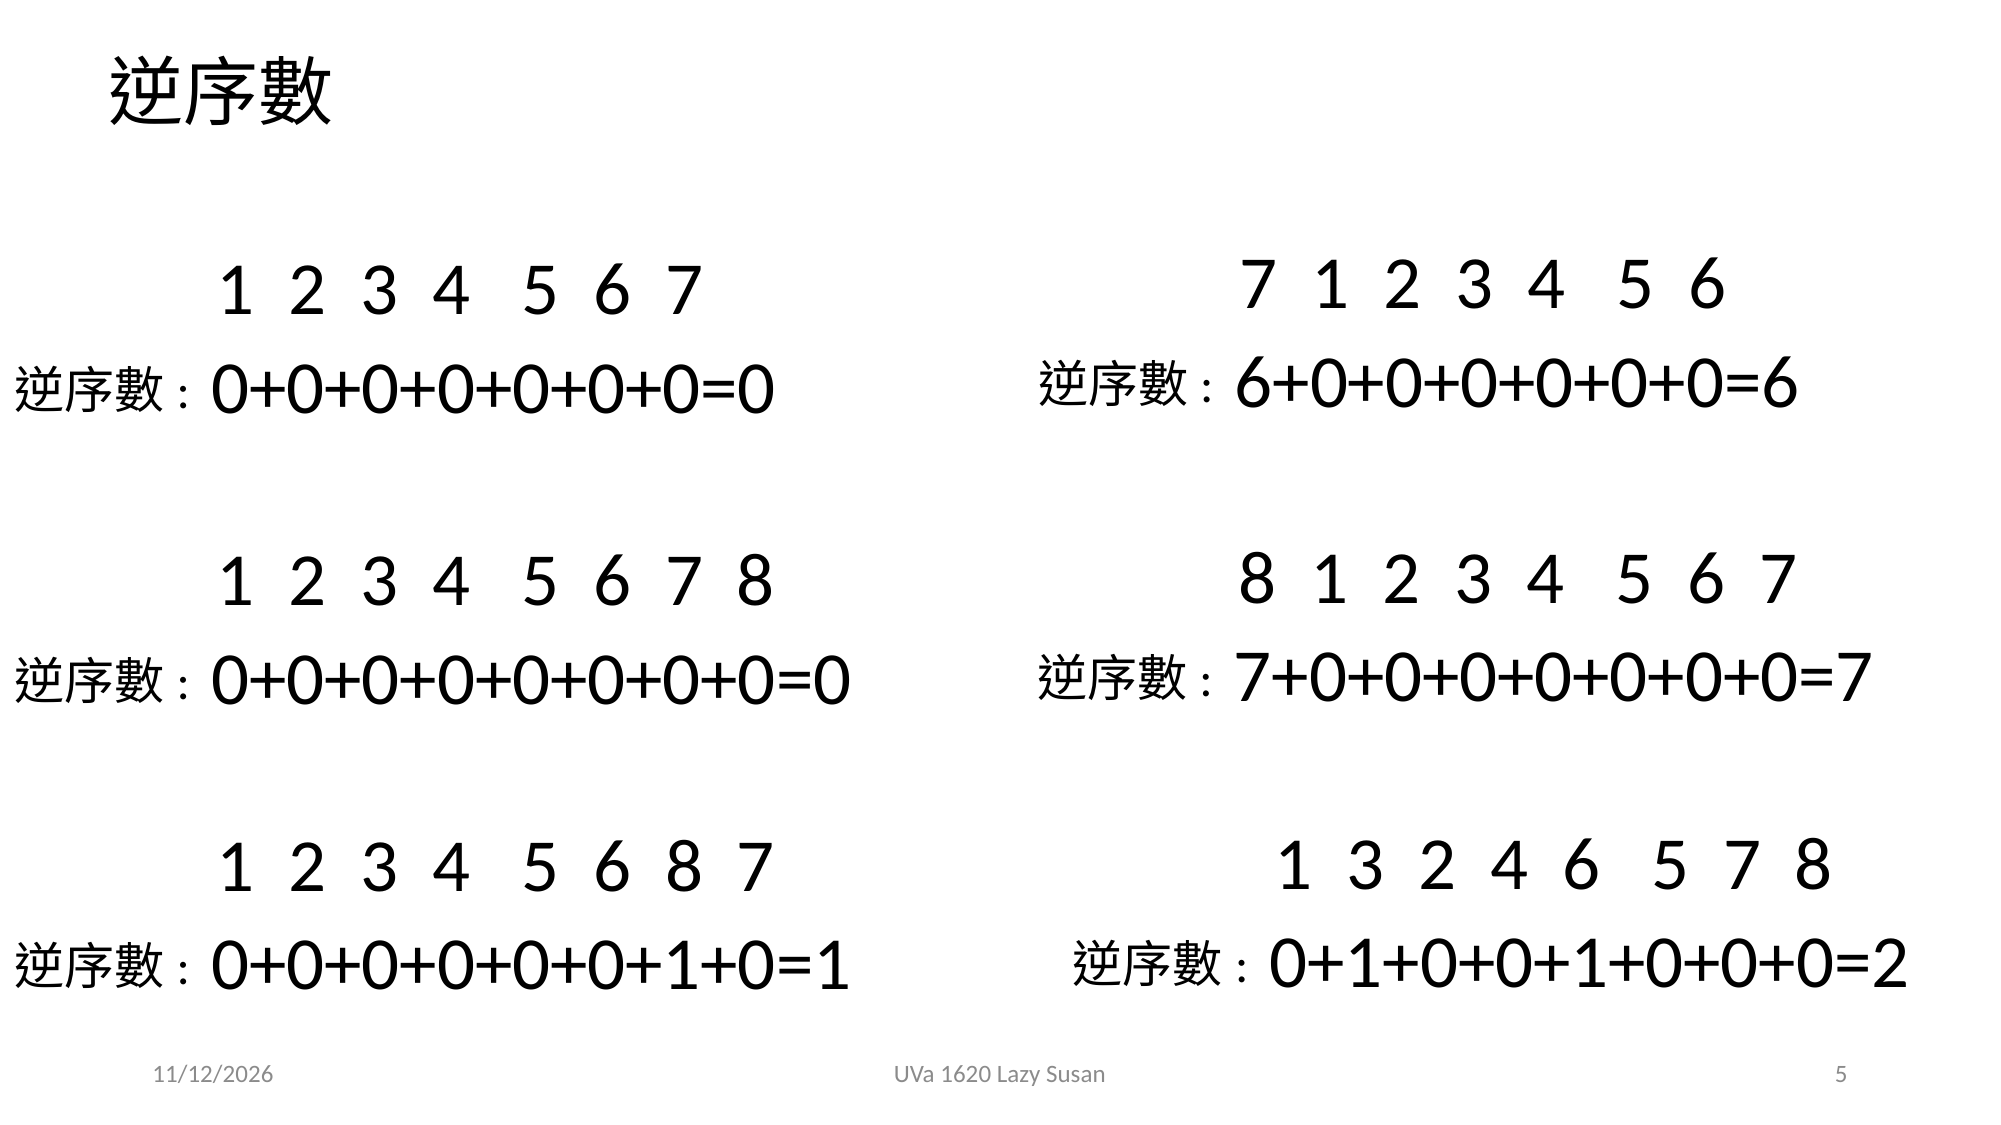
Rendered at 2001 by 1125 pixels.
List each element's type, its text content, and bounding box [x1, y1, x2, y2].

text_box 1 3 2 4 6 5 7 8 [1259, 806, 2000, 905]
text_box 逆序數: [0, 927, 221, 1003]
text_box 8 1 2 3 4 5 6 7 [1224, 521, 2000, 626]
slide_number 5 [1412, 1042, 1863, 1103]
text_box 0+0+0+0+0+0+0=0 [196, 330, 942, 436]
text_box 0+0+0+0+0+0+1+0=1 [196, 907, 942, 1013]
text_box 1 2 3 4 5 6 7 8 [201, 523, 1011, 629]
text_box 0+0+0+0+0+0+0+0=0 [196, 621, 942, 727]
text_box 逆序數: [0, 641, 221, 717]
text_box 逆序數 [93, 36, 421, 142]
text_box 0+1+0+0+1+0+0+0=2 [1254, 905, 2000, 1011]
text_box 7 1 2 3 4 5 6 [1224, 226, 1780, 324]
text_box 逆序數: [1058, 925, 1280, 1001]
text_box 7+0+0+0+0+0+0+0=7 [1219, 619, 1965, 725]
text_box 逆序數: [1023, 345, 1245, 420]
text_box 1 2 3 4 5 6 8 7 [201, 809, 1011, 914]
text_box 6+0+0+0+0+0+0=6 [1220, 324, 1854, 430]
text_box 逆序數: [0, 350, 221, 426]
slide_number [137, 1042, 588, 1103]
text_box 逆序數: [1022, 639, 1244, 715]
text_box 1 2 3 4 5 6 7 [201, 232, 747, 330]
footer UVa 1620 Lazy Susan [662, 1042, 1338, 1103]
